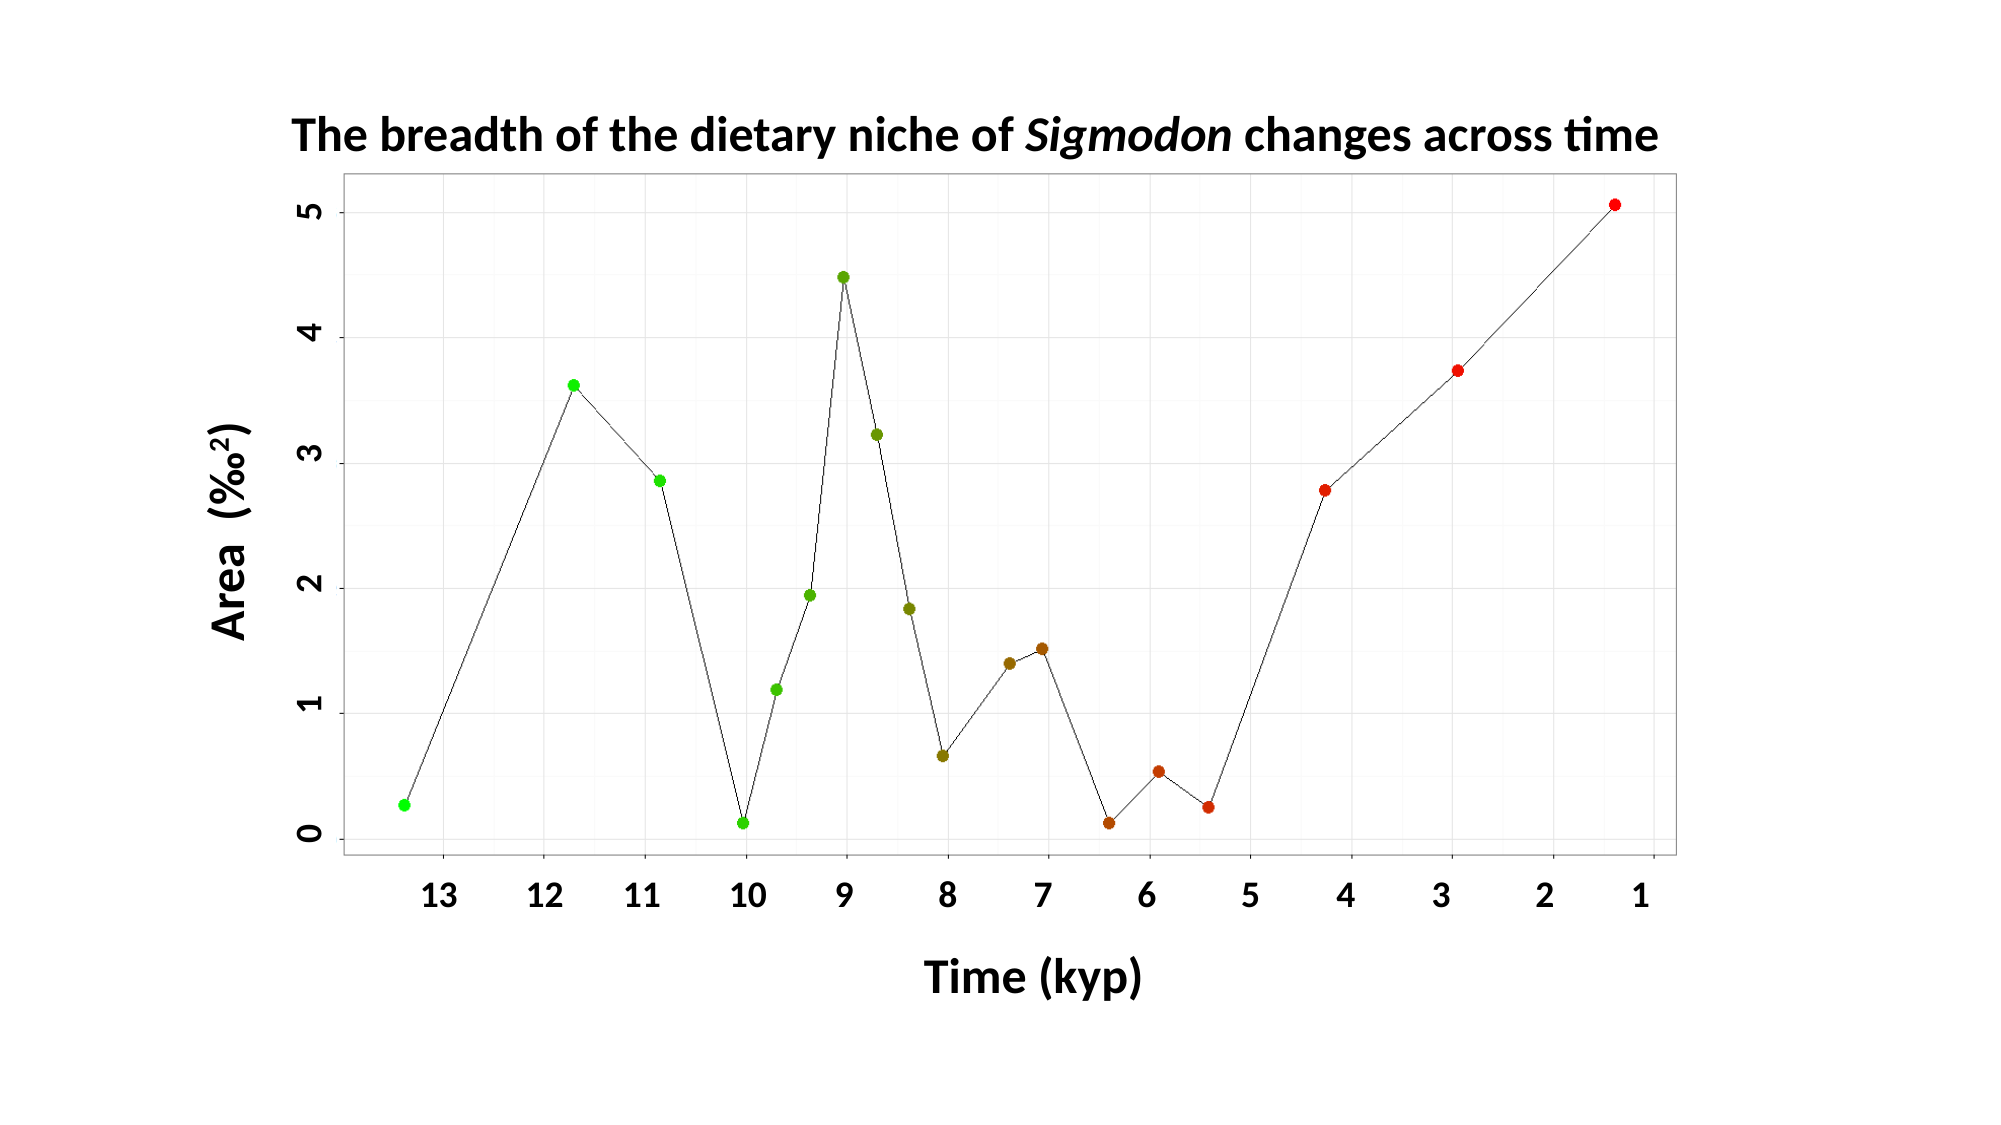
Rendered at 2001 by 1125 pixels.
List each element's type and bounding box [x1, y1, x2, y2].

text_box [186, 94, 1721, 1012]
